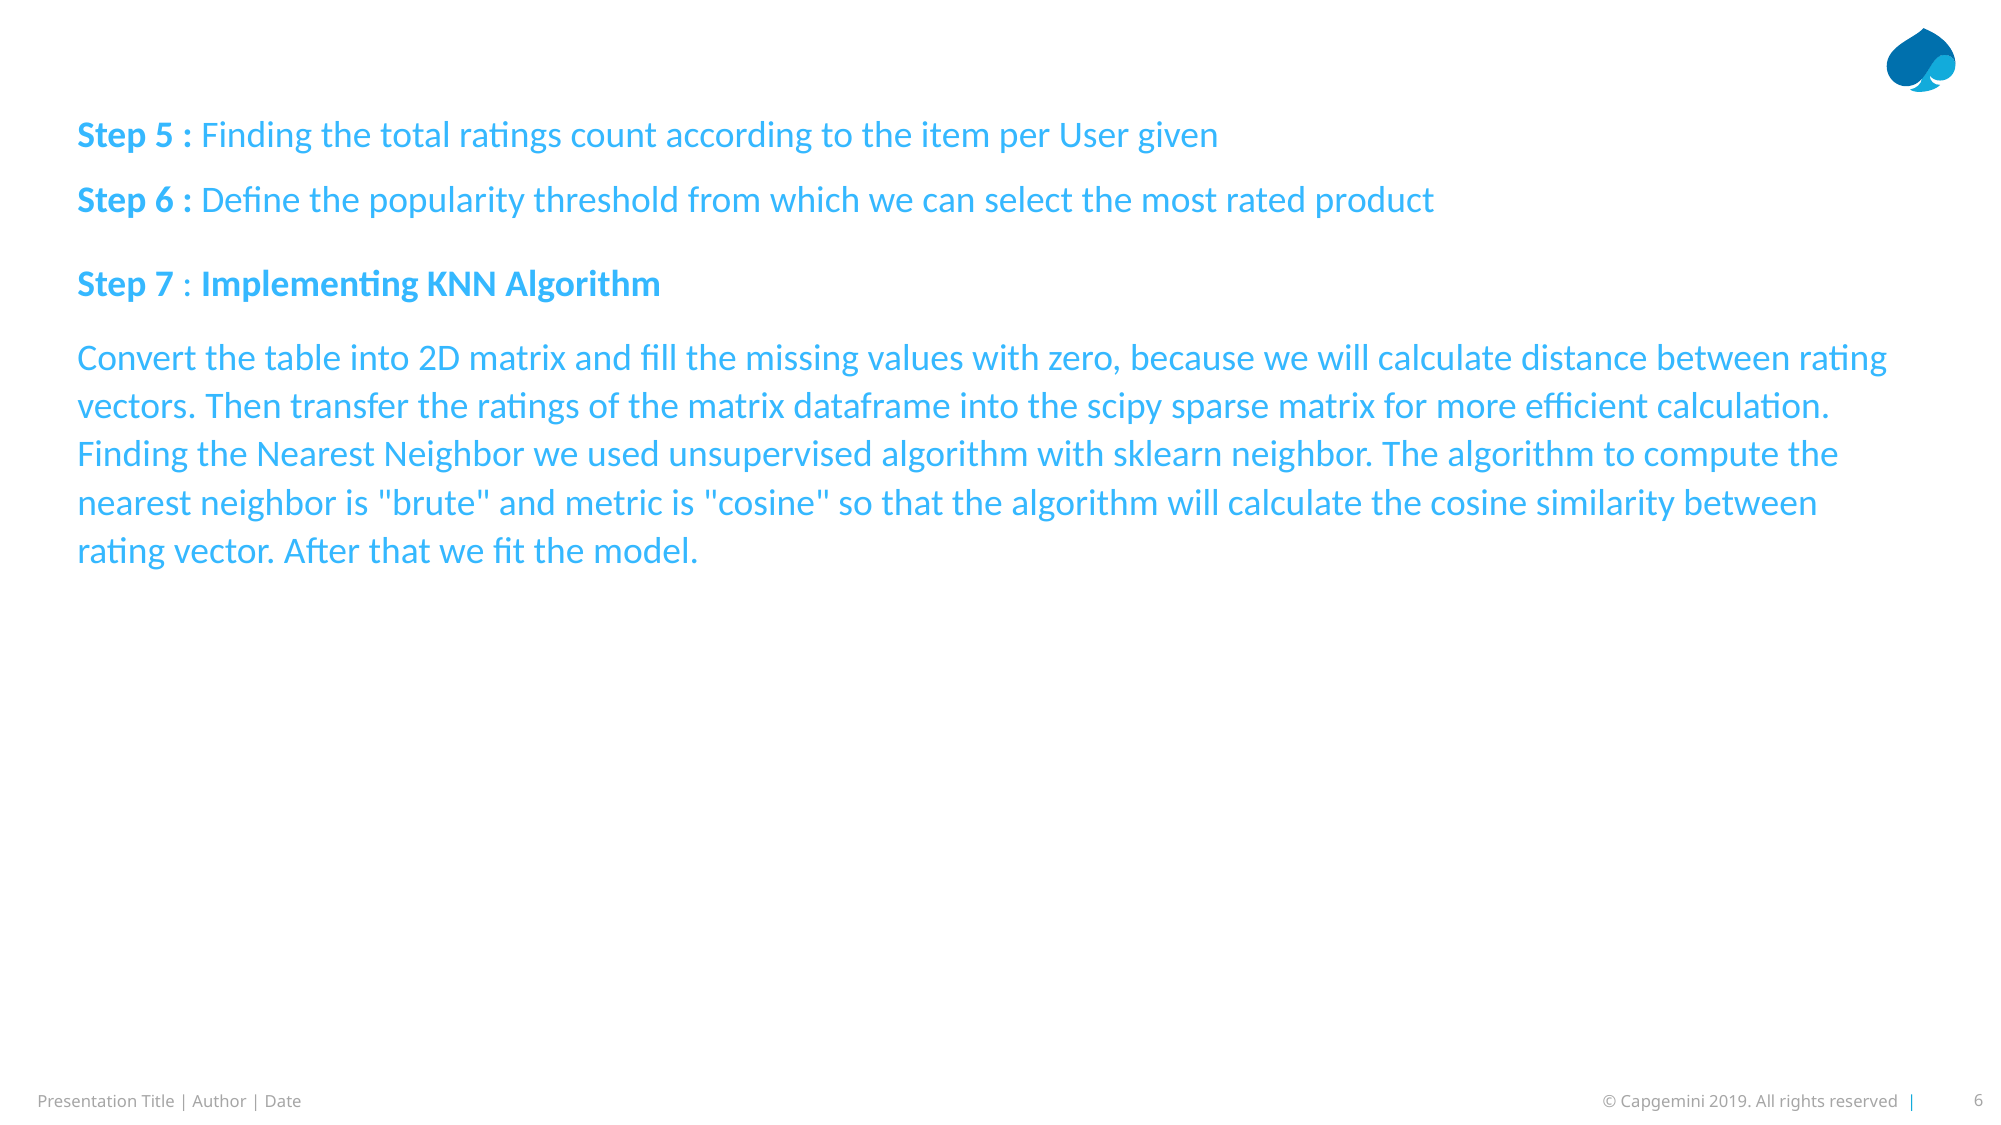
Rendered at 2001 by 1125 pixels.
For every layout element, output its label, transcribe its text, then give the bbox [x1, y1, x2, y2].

text_box Step 5 : Finding the total ratings count according to the item per User given Step 6 : Define the popularity threshold from which we can select the most rated product Step 7 : Implementing KNN Algorithm Convert the table into 2D matrix and fill the missing values with zero, because we will calculate distance between rating vectors. Then transfer the ratings of the matrix dataframe into the scipy sparse matrix for more efficient calculation. Finding the Nearest Neighbor we used unsupervised algorithm with sklearn neighbor. The algorithm to compute the nearest neighbor is "brute" and metric is "cosine" so that the algorithm will calculate the cosine similarity between rating vector. After that we fit the model. [62, 99, 1913, 695]
